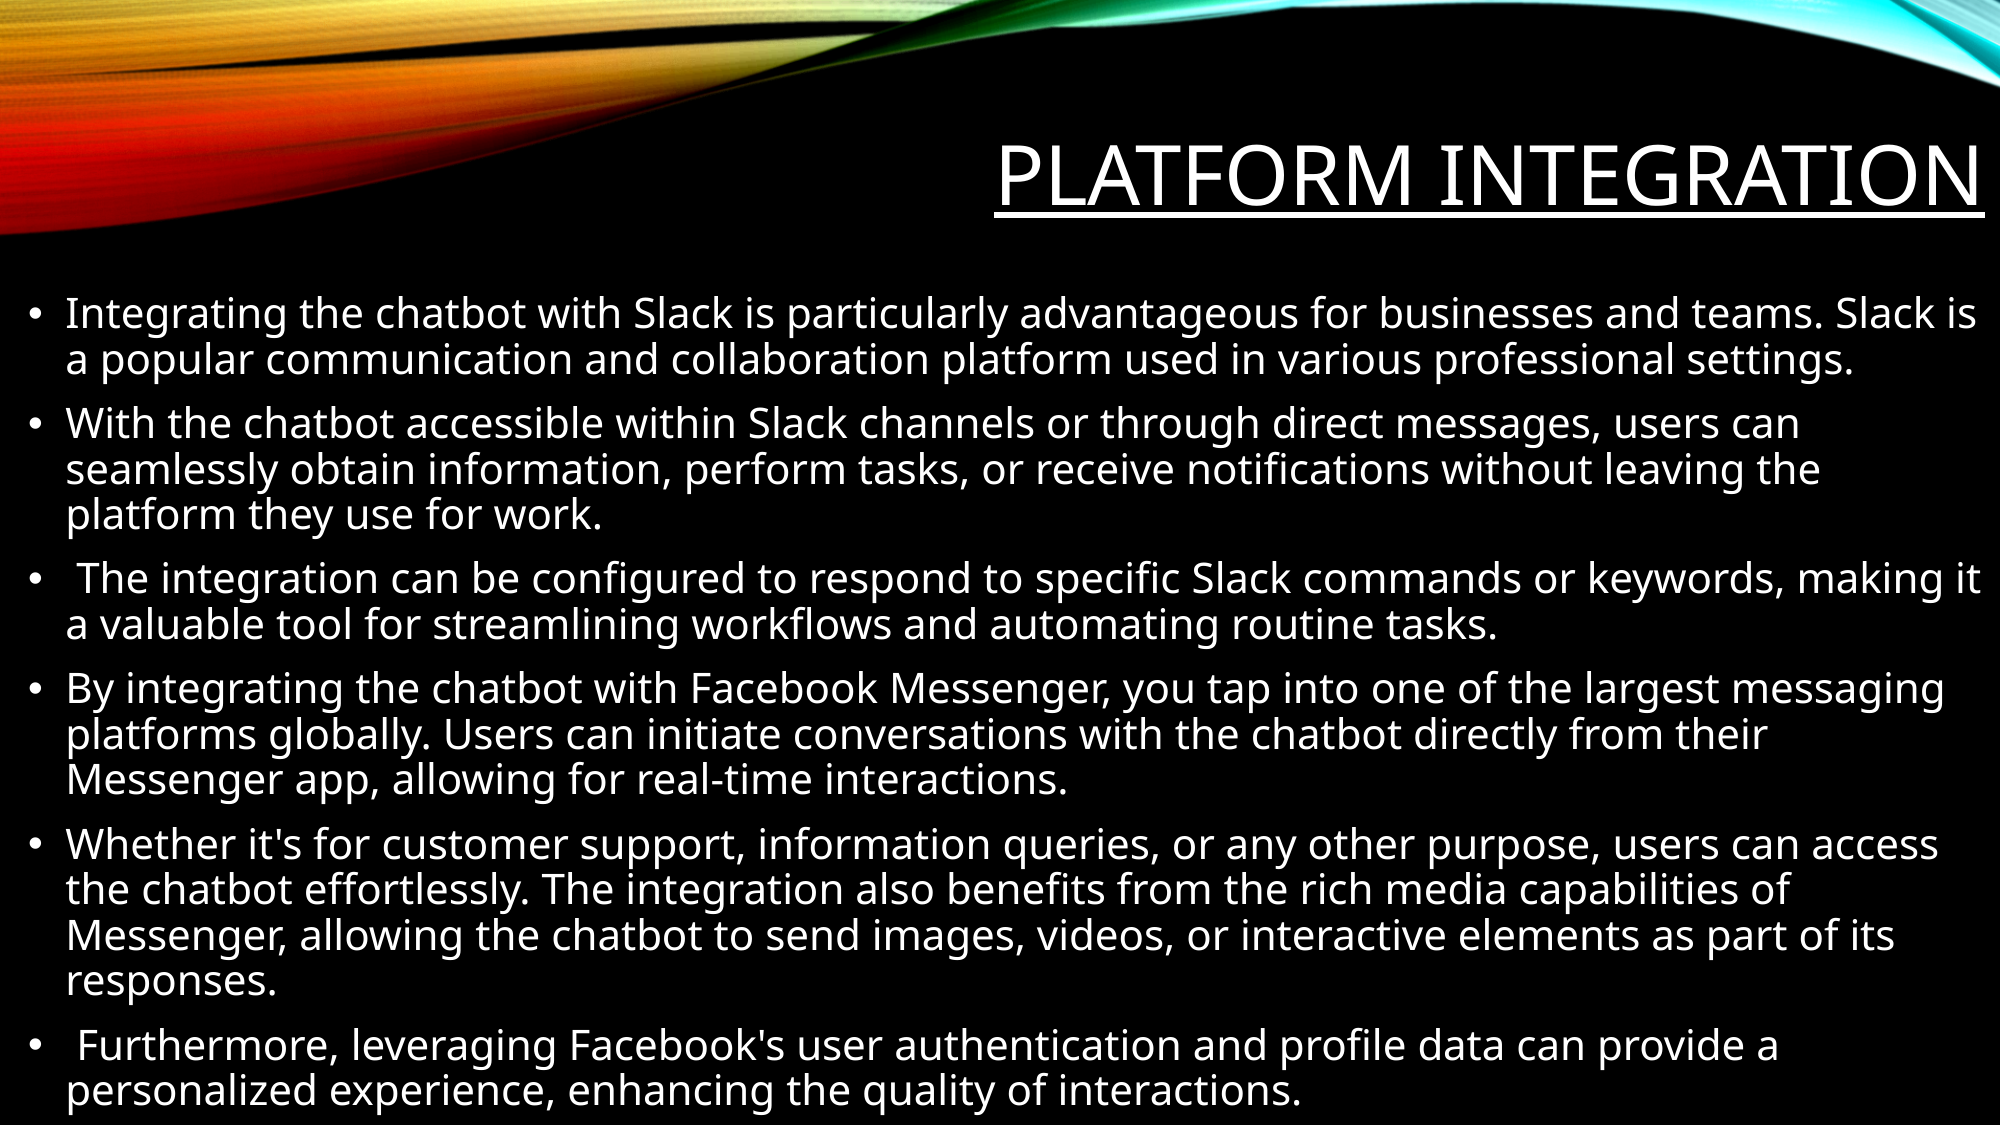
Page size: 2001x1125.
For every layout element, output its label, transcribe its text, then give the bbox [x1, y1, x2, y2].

title Platform Integration [587, 72, 2000, 284]
list Integrating the chatbot with Slack is particularly advantageous for businesses and teams. Slack is a popular communication and collaboration platform used in various professional settings. With the chatbot accessible within Slack channels or through direct messages, users can seamlessly obtain information, perform tasks, or receive notifications without leaving the platform they use for work. The integration can be configured to respond to specific Slack commands or keywords, making it a valuable tool for streamlining workflows and automating routine tasks. By integrating the chatbot with Facebook Messenger, you tap into one of the largest messaging platforms globally. Users can initiate conversations with the chatbot directly from their Messenger app, allowing for real-time interactions. Whether it's for customer support, information queries, or any other purpose, users can access the chatbot effortlessly. The integration also benefits from the rich media capabilities of Messenger, allowing the chatbot to send images, videos, or interactive elements as part of its responses. Furthermore, leveraging Facebook's user authentication and profile data can provide a personalized experience, enhancing the quality of interactions. [13, 284, 2000, 1125]
picture [0, 0, 2000, 237]
